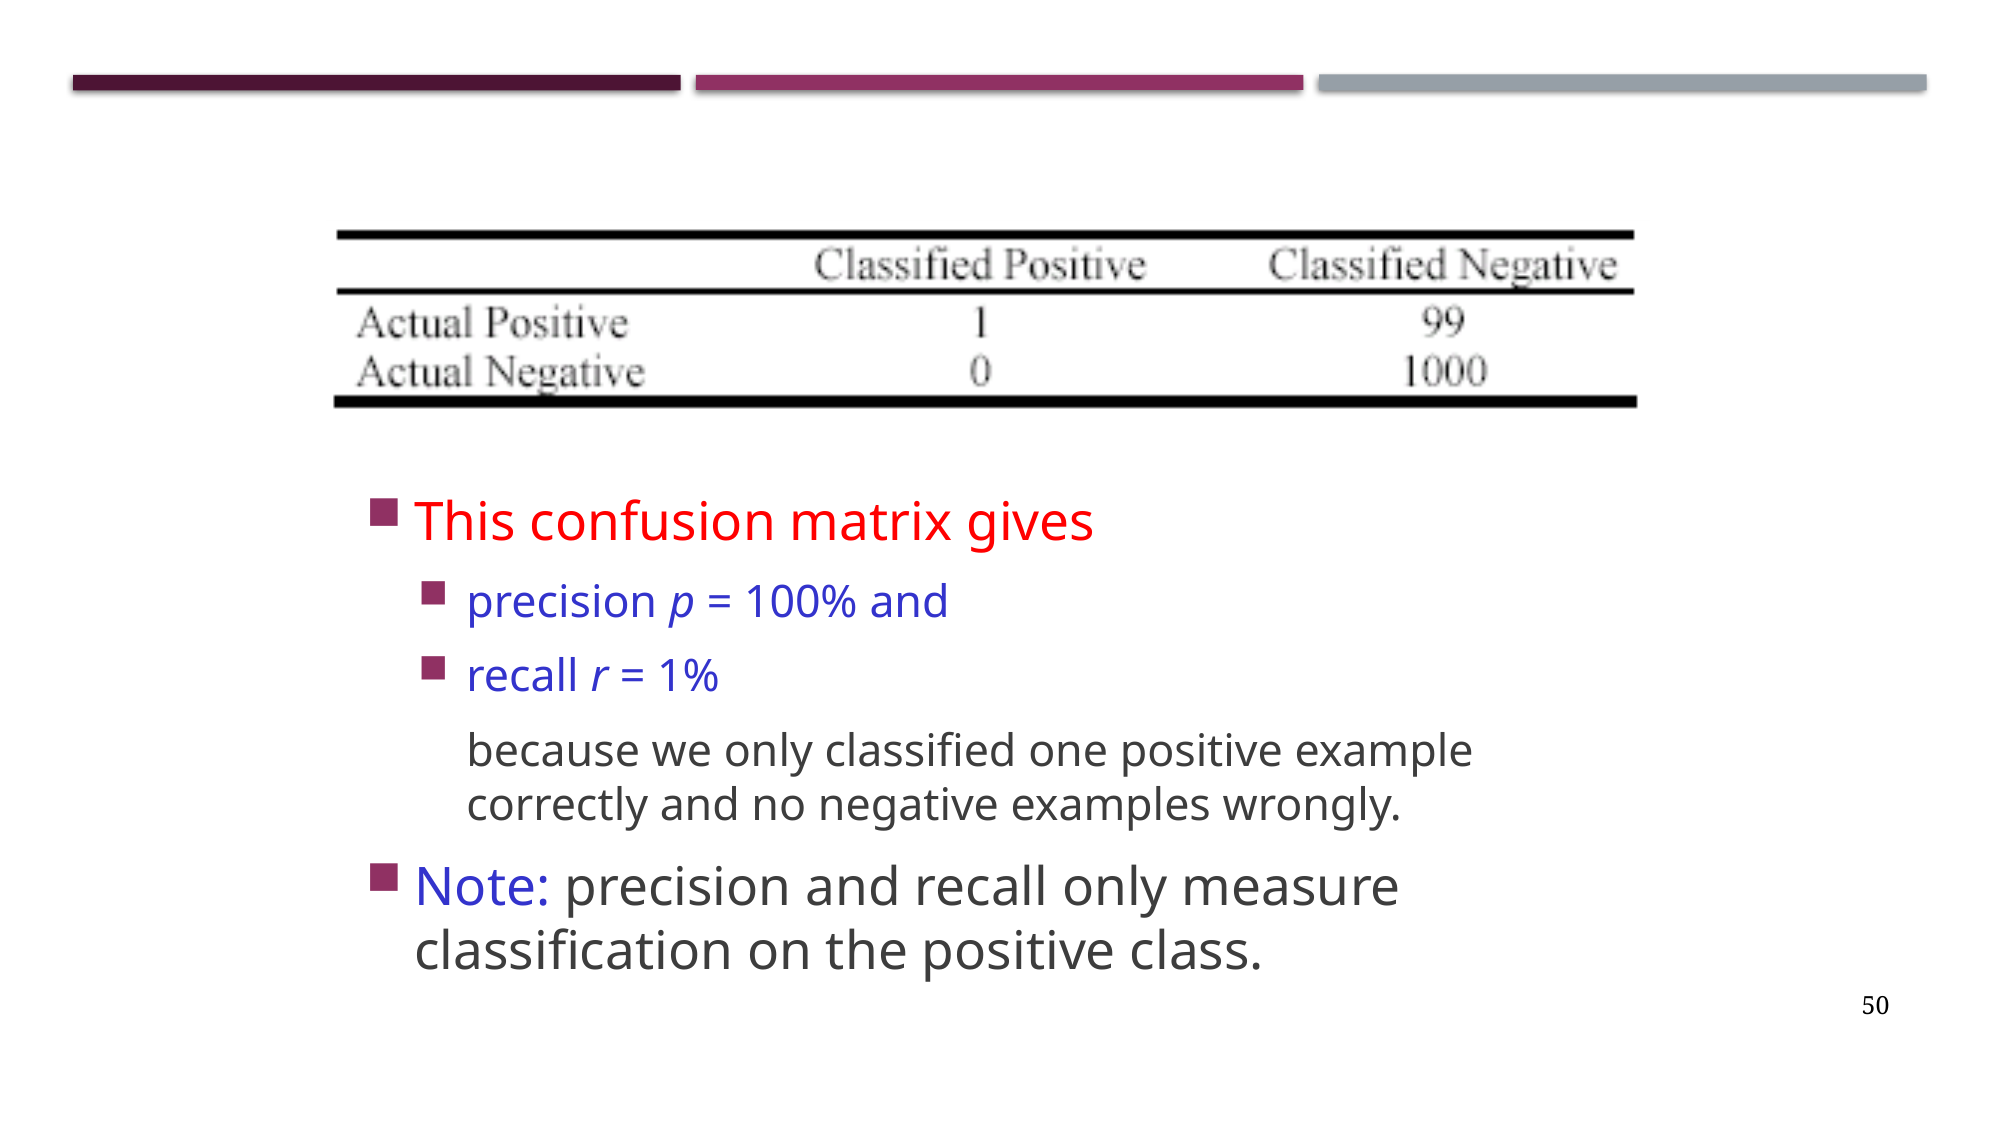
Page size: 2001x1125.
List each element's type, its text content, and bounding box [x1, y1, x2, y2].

slide_number 50 [1732, 977, 1905, 1037]
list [326, 219, 1651, 421]
title An example [99, 45, 1900, 233]
list This confusion matrix gives precision p = 100% and recall r = 1% because we only classified one positive example correctly and no negative examples wrongly. Note: precision and recall only measure classification on the positive class. [350, 479, 1681, 988]
